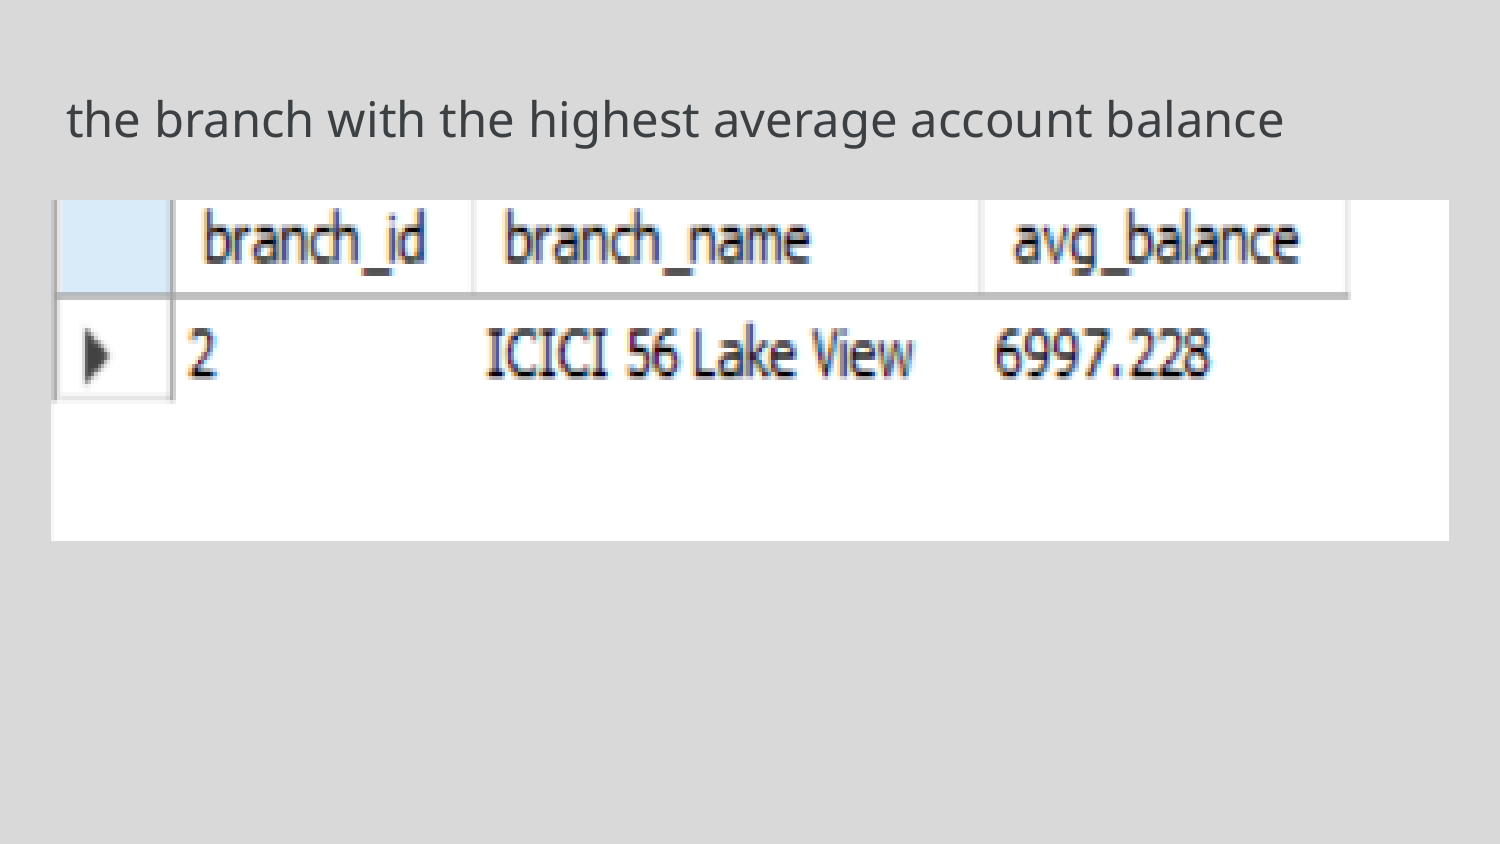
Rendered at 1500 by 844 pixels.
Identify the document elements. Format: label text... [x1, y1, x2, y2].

picture [50, 200, 1450, 541]
title the branch with the highest average account balance [51, 72, 1449, 167]
